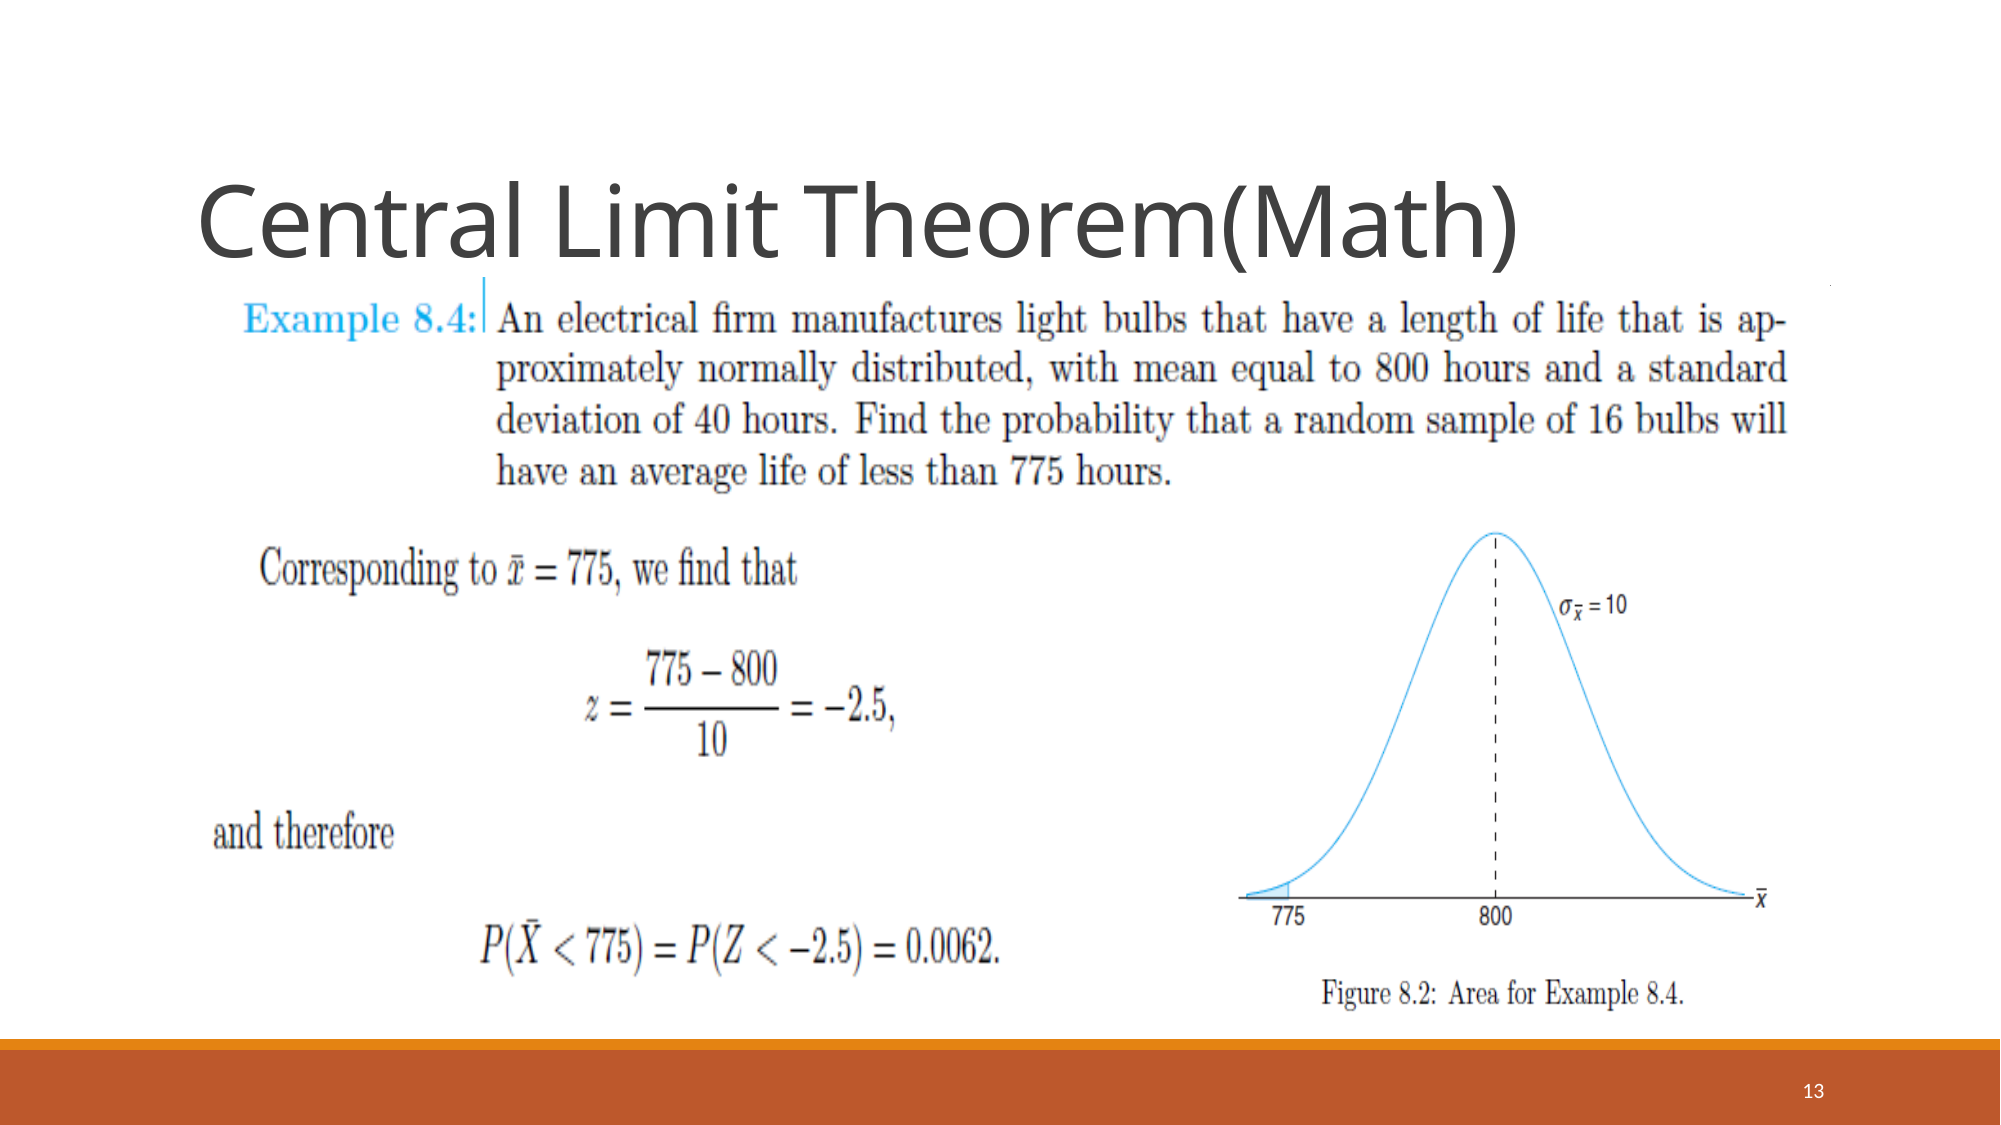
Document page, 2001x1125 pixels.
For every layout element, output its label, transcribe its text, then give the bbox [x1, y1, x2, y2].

slide_number 13 [1624, 1059, 1840, 1120]
picture [179, 276, 1831, 1035]
picture [149, 514, 1183, 1038]
title Central Limit Theorem(Math) [180, 47, 1830, 274]
